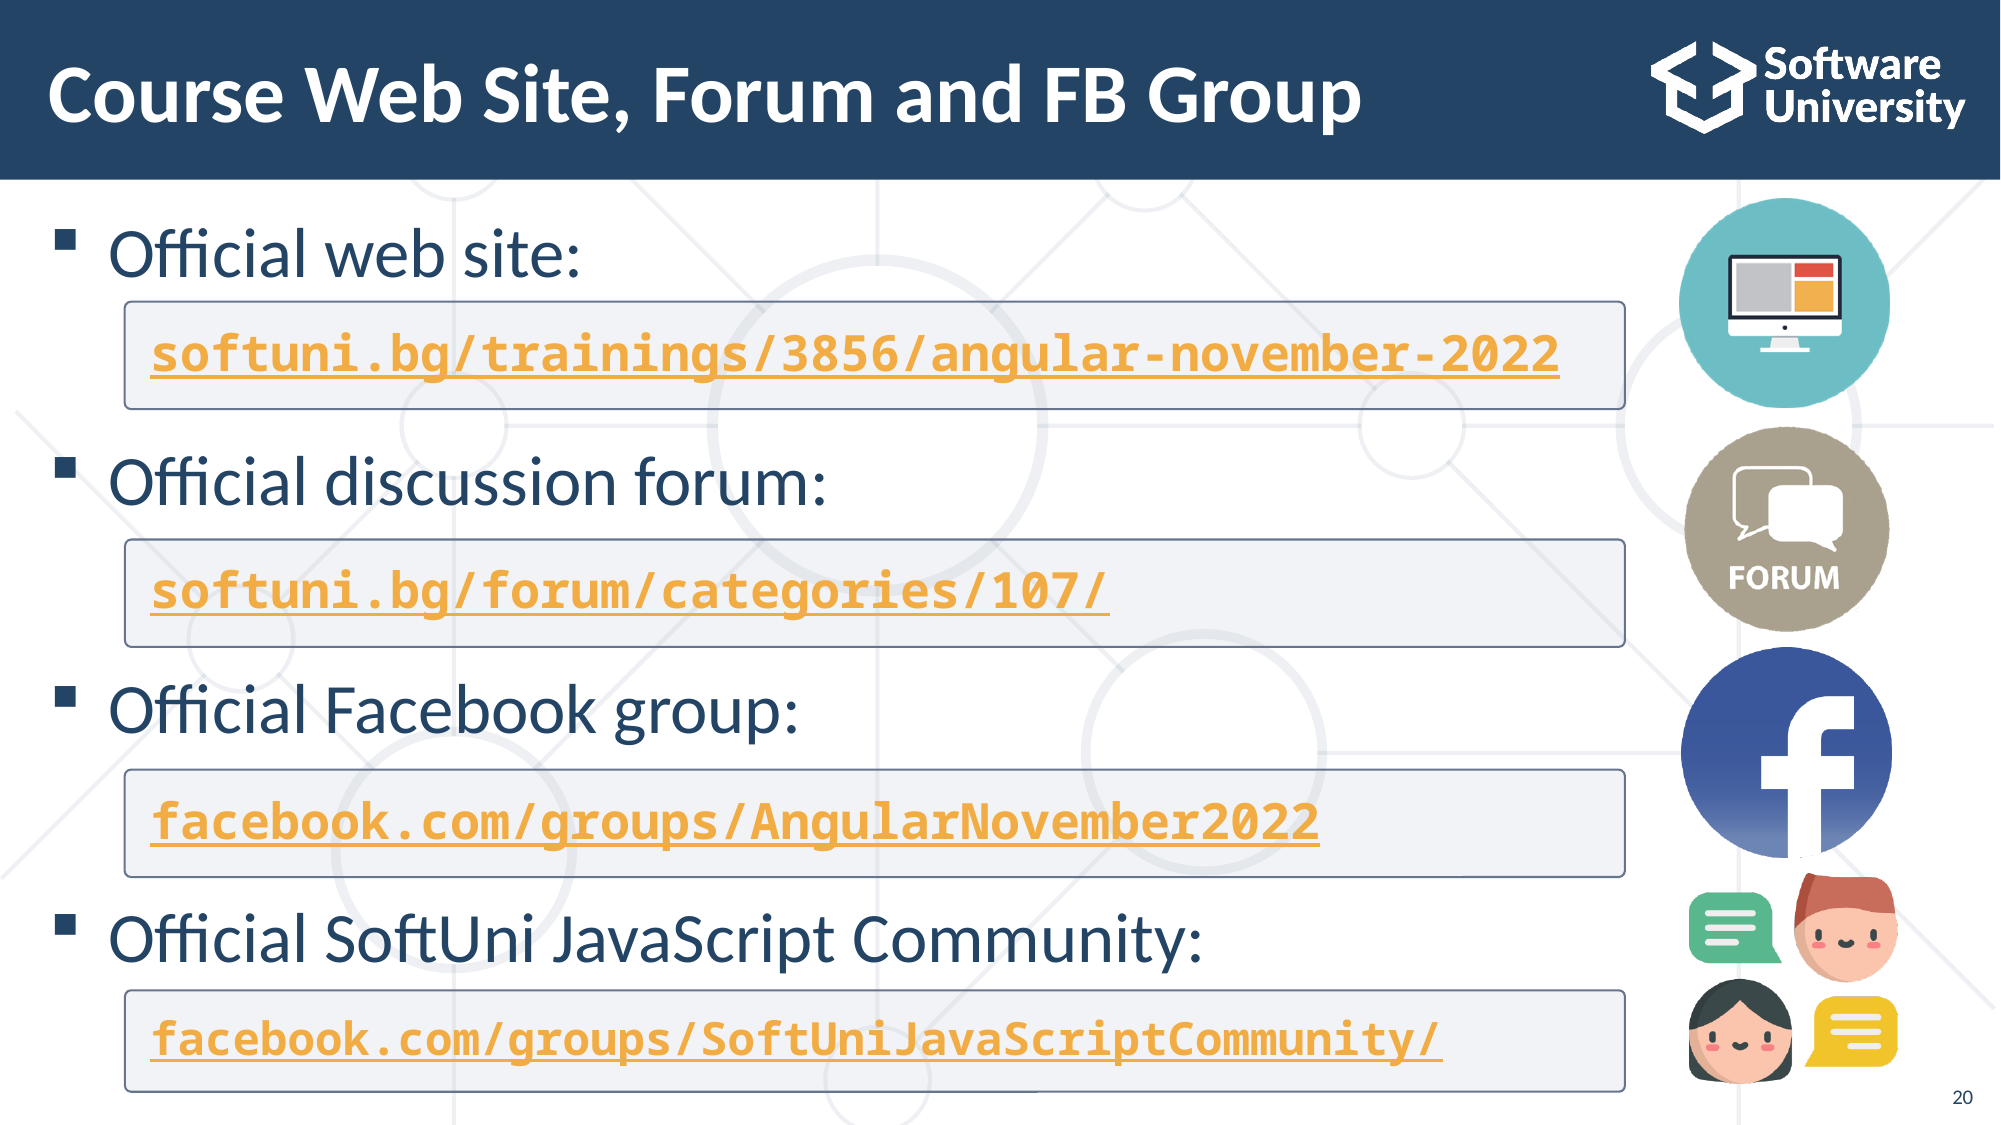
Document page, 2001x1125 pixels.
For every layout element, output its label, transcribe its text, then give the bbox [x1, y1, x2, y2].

picture [1651, 41, 1966, 134]
text_box facebook.com/groups/SoftUniJavaScriptCommunity/ [124, 990, 1625, 1092]
title Course Web Site, Forum and FB Group [31, 16, 1625, 162]
list Official web site: Official discussion forum: Official Facebook group: Official SoftUni JavaScript Community: [31, 196, 1970, 1085]
picture [1681, 423, 1892, 634]
text_box softuni.bg/forum/categories/107/ [124, 539, 1625, 647]
text_box facebook.com/groups/AngularNovember2022 [124, 769, 1625, 878]
text_box softuni.bg/trainings/3856/angular-november-2022 [124, 301, 1625, 410]
picture [1681, 647, 1892, 858]
picture [1687, 873, 1898, 1084]
picture [1679, 198, 1890, 409]
slide_number 20 [1927, 1067, 1989, 1117]
